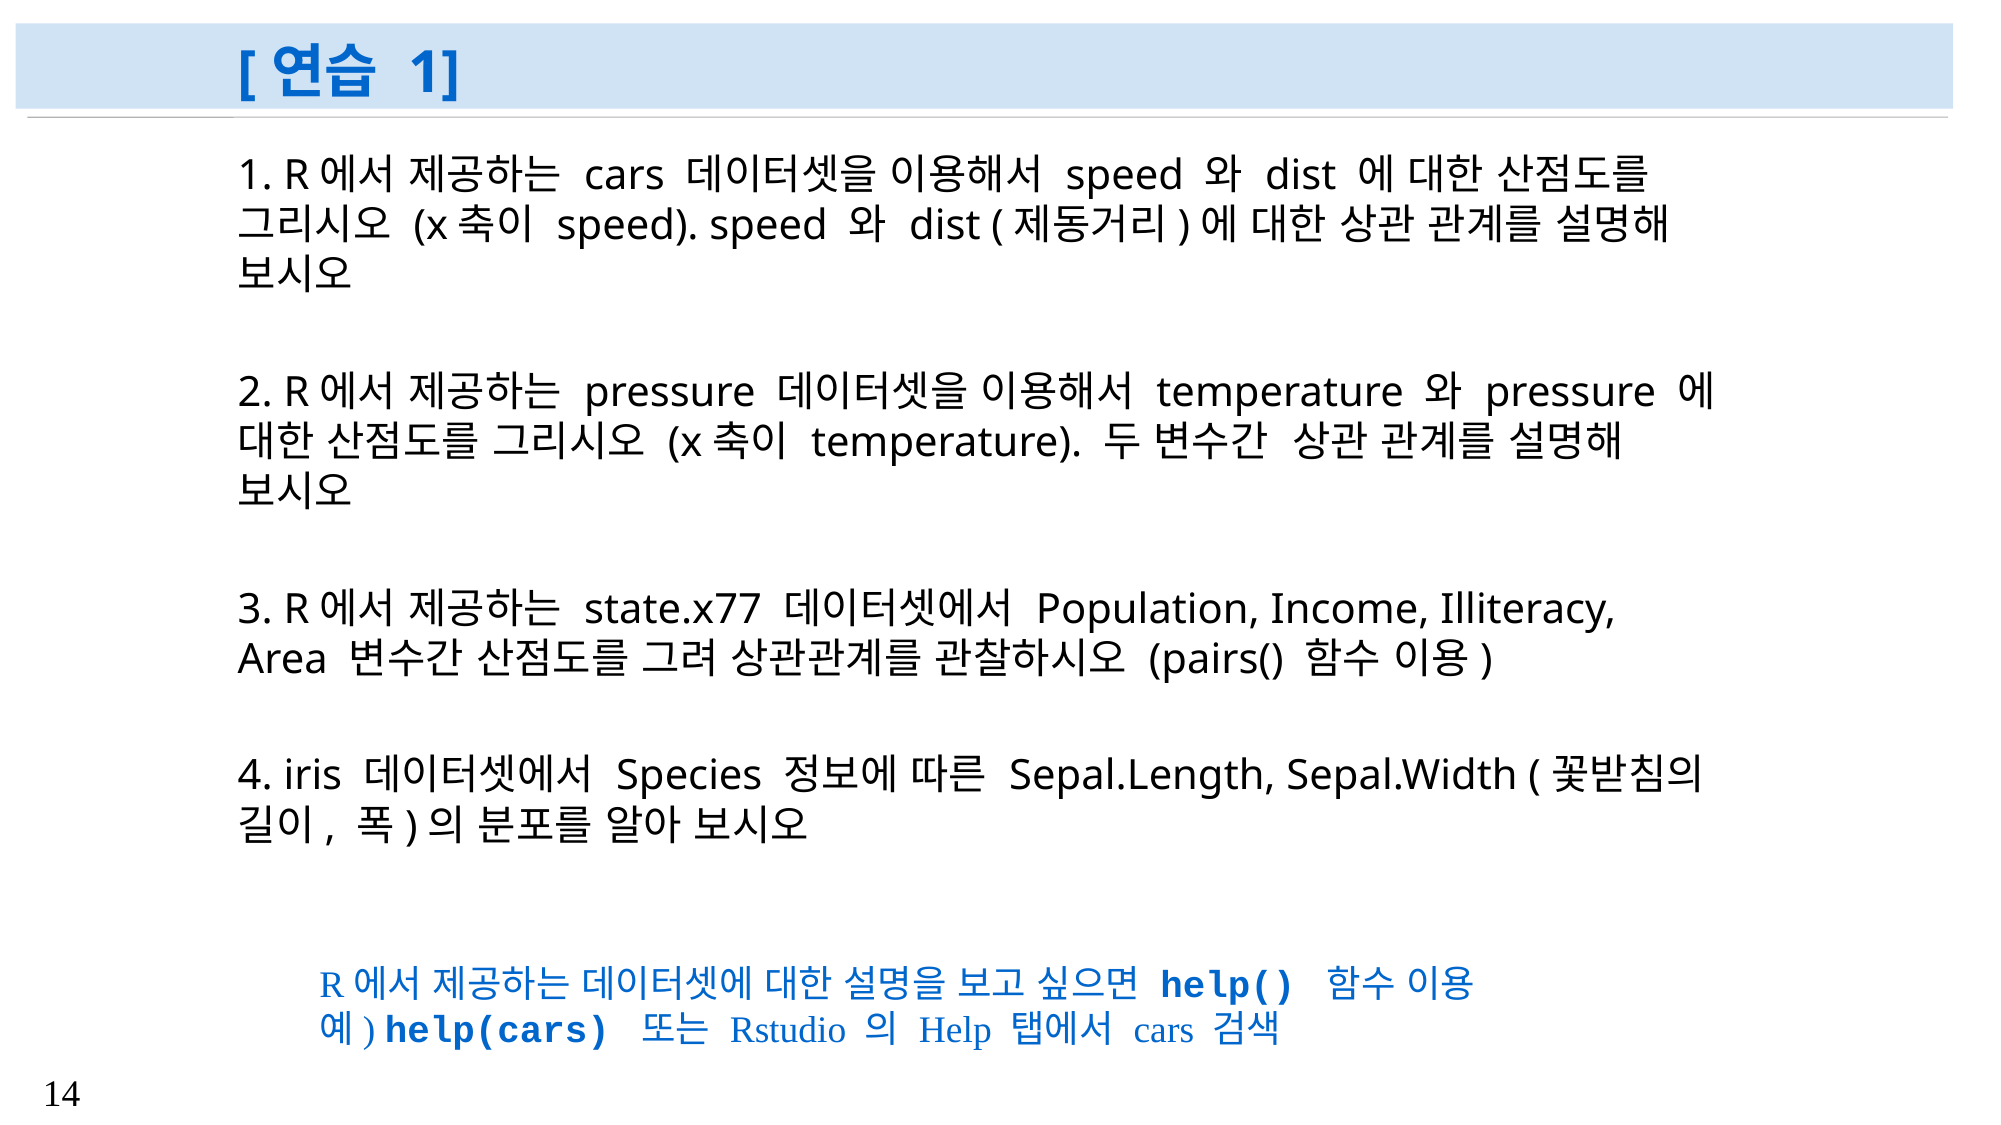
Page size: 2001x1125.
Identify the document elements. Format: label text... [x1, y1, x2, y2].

list 1. R에서 제공하는 cars 데이터셋을 이용해서 speed 와 dist 에 대한 산점도를 그리시오 (x축이 speed). speed 와 dist (제동거리)에 대한 상관 관계를 설명해 보시오 2. R에서 제공하는 pressure 데이터셋을 이용해서 temperature 와 pressure 에 대한 산점도를 그리시오 (x축이 temperature). 두 변수간 상관 관계를 설명해 보시오 3. R에서 제공하는 state.x77 데이터셋에서 Population, Income, Illiteracy, Area 변수간 산점도를 그려 상관관계를 관찰하시오 (pairs() 함수 이용) 4. iris 데이터셋에서 Species 정보에 따른 Sepal.Length, Sepal.Width (꽃받침의 길이, 폭)의 분포를 알아 보시오 [222, 140, 1733, 1044]
text_box R에서 제공하는 데이터셋에 대한 설명을 보고 싶으면 help() 함수 이용 예) help(cars) 또는 Rstudio 의 Help 탭에서 cars 검색 [304, 952, 1491, 1057]
title [연습 1] [222, 25, 1733, 114]
